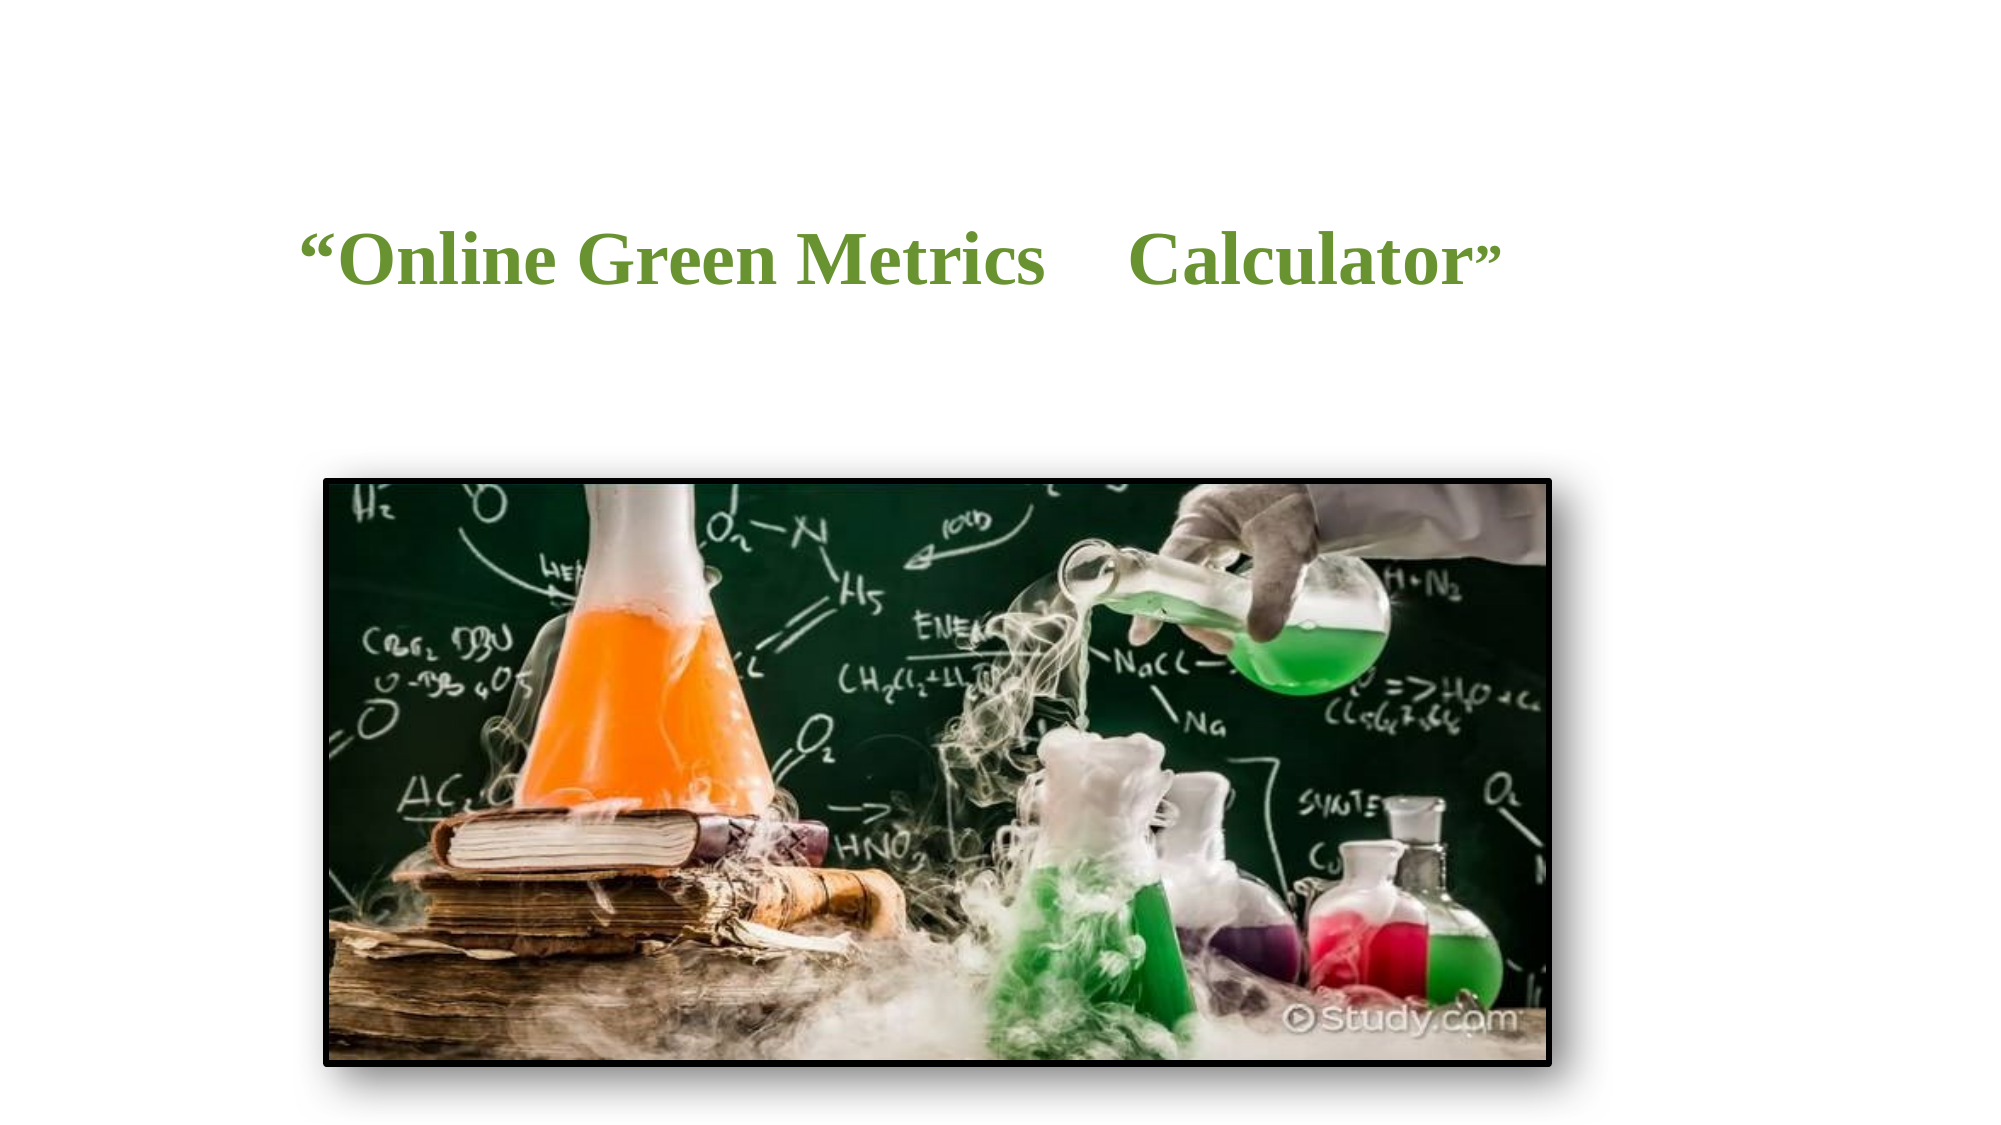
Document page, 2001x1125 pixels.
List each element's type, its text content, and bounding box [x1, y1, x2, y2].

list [329, 483, 1546, 1061]
title “Online Green Metrics Calculator” [177, 152, 1522, 411]
